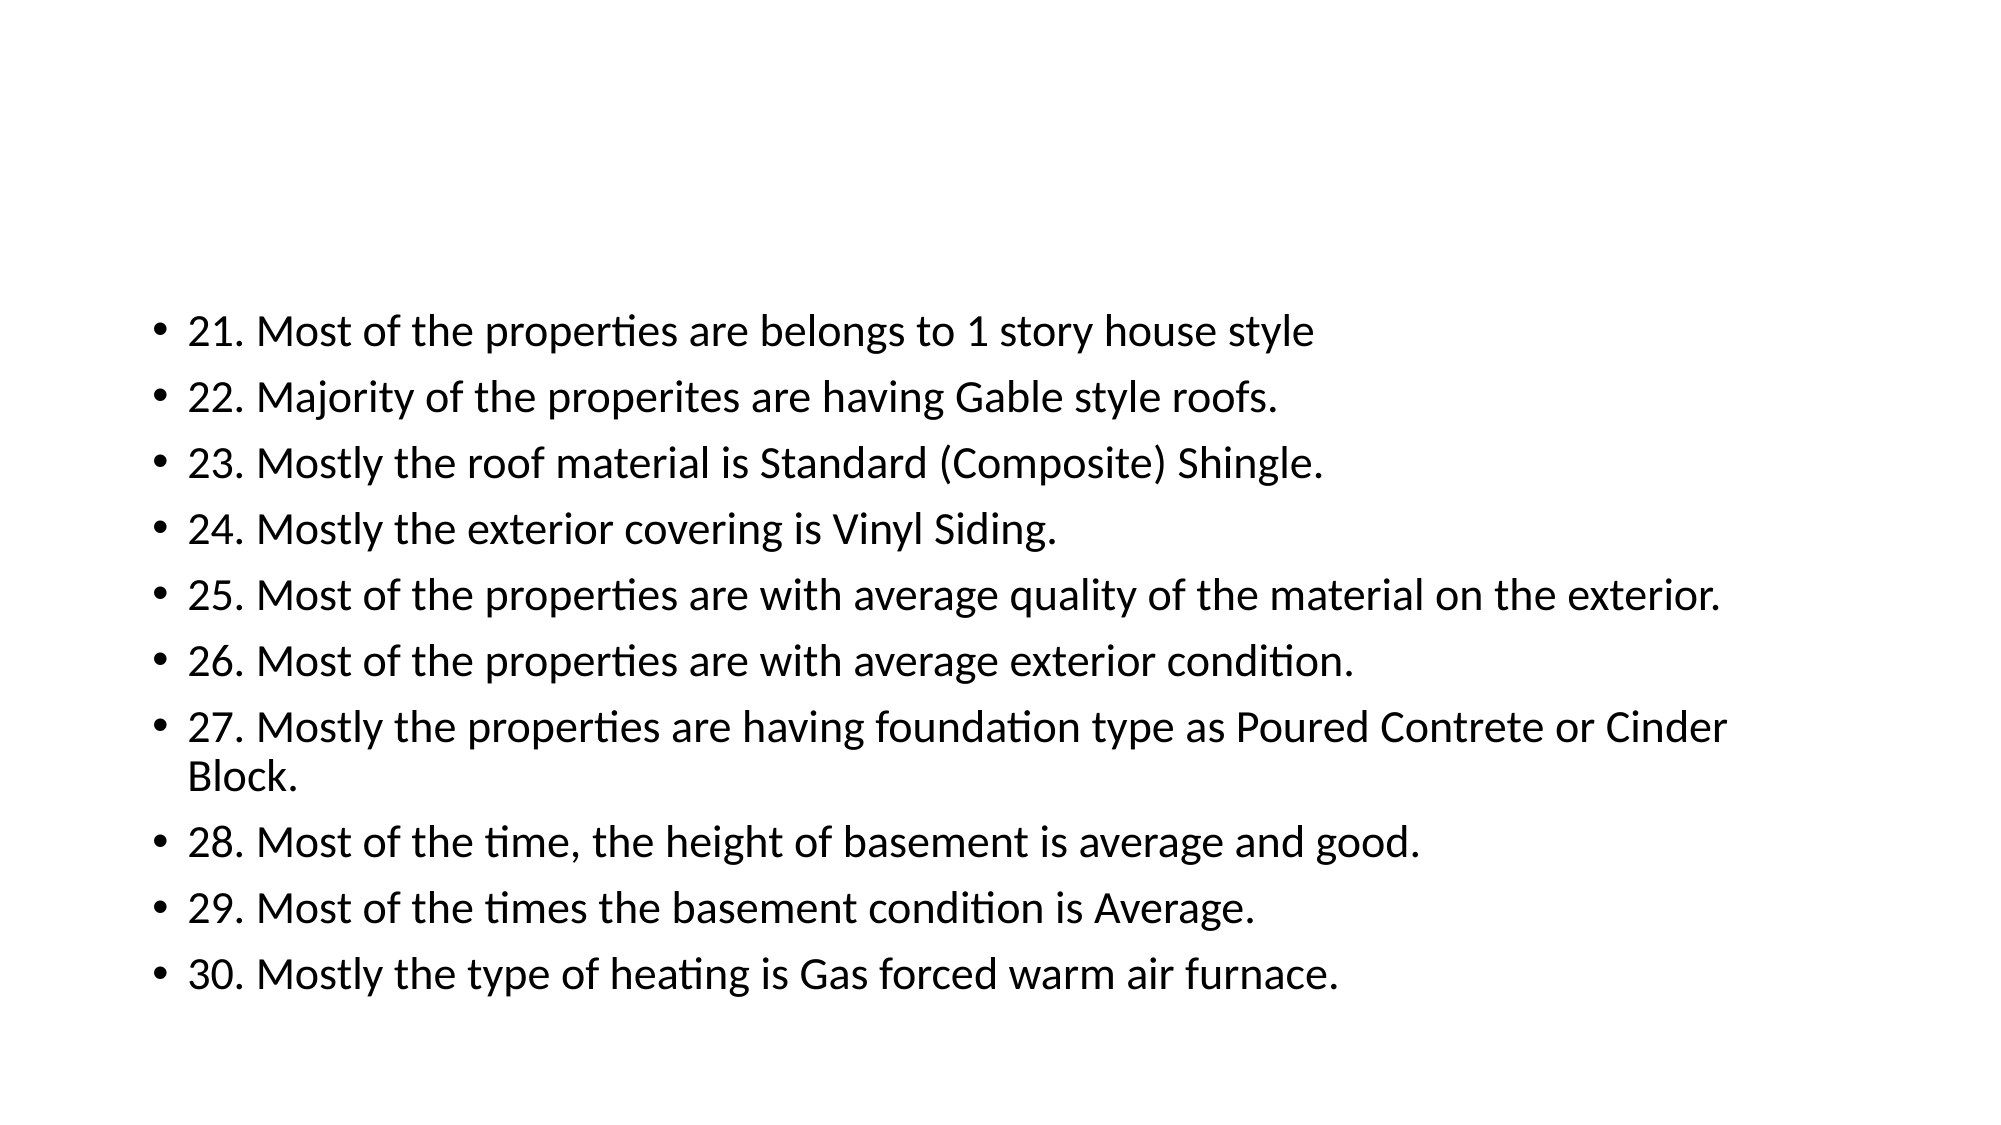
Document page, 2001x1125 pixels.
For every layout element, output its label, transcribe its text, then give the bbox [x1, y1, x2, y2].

list 21. Most of the properties are belongs to 1 story house style 22. Majority of the properites are having Gable style roofs. 23. Mostly the roof material is Standard (Composite) Shingle. 24. Mostly the exterior covering is Vinyl Siding. 25. Most of the properties are with average quality of the material on the exterior. 26. Most of the properties are with average exterior condition. 27. Mostly the properties are having foundation type as Poured Contrete or Cinder Block. 28. Most of the time, the height of basement is average and good. 29. Most of the times the basement condition is Average. 30. Mostly the type of heating is Gas forced warm air furnace. [137, 299, 1863, 1014]
